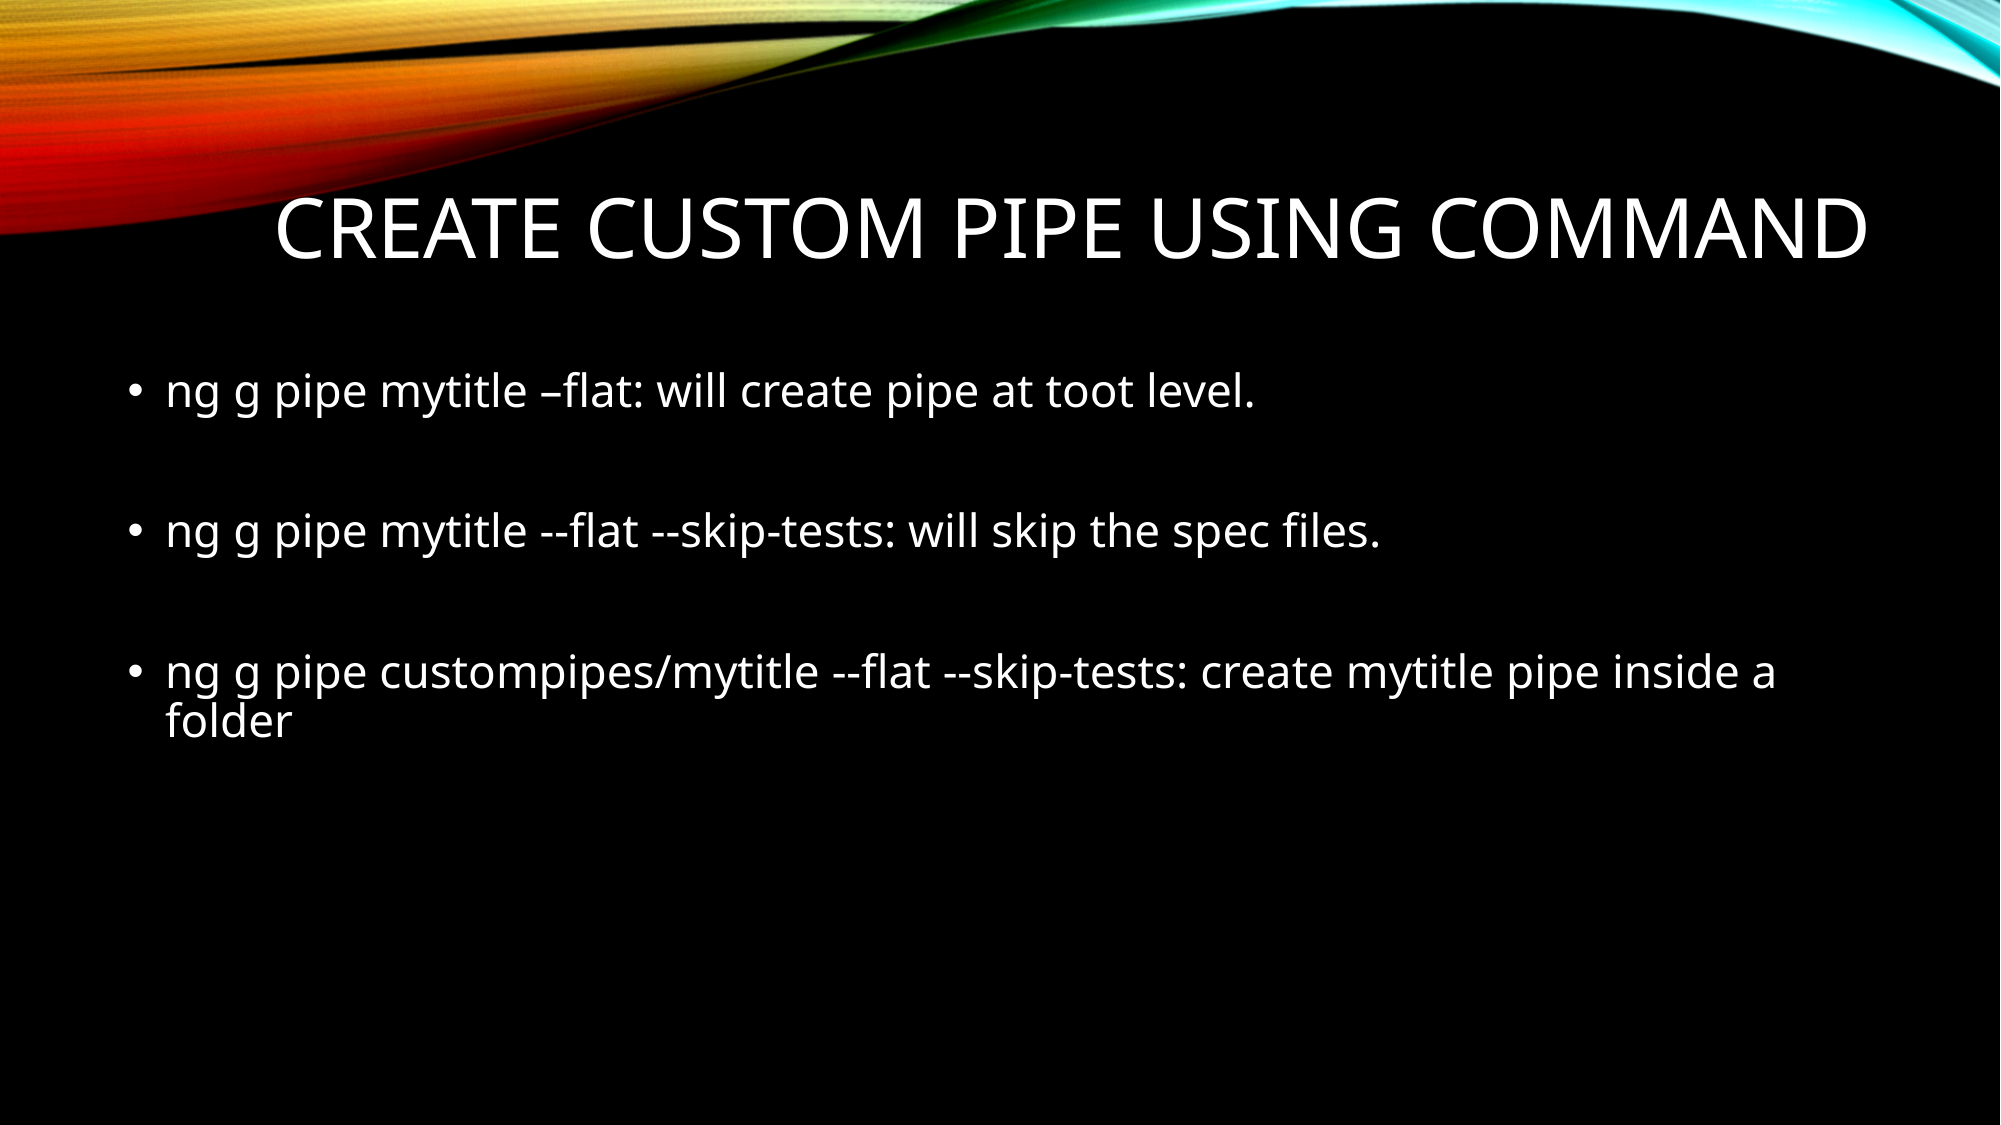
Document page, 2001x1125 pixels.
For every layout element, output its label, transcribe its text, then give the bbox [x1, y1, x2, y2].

title Create Custom Pipe using Command [112, 125, 1888, 338]
picture [0, 0, 2000, 237]
list ng g pipe mytitle –flat: will create pipe at toot level. ng g pipe mytitle --flat --skip-tests: will skip the spec files. ng g pipe custompipes/mytitle --flat --skip-tests: create mytitle pipe inside a folder [112, 360, 1888, 1021]
